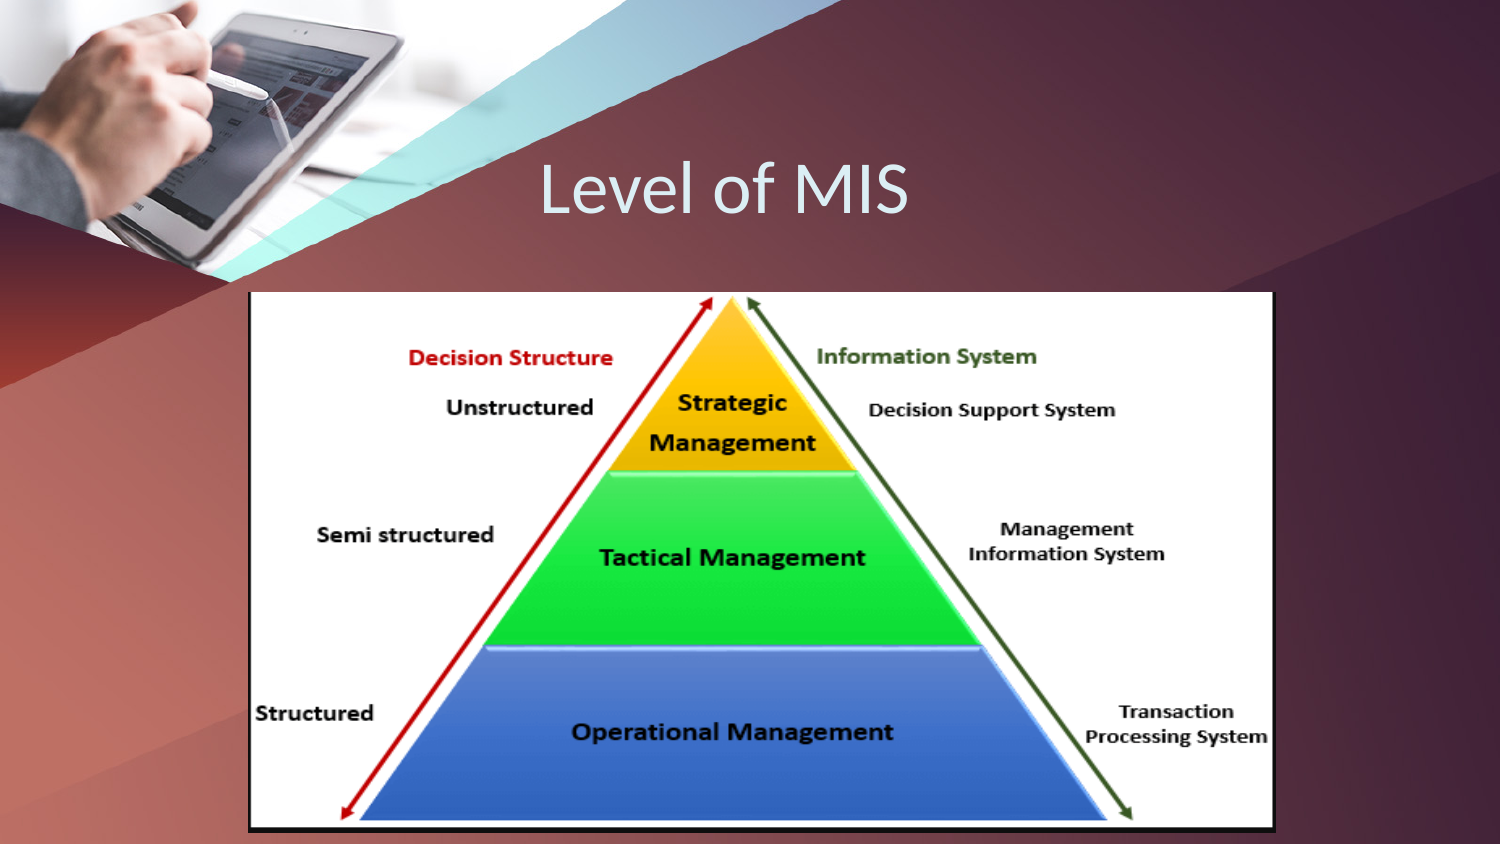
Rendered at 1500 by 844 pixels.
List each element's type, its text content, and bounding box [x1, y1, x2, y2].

title Level of MIS [98, 121, 1352, 247]
picture [0, 0, 1500, 844]
